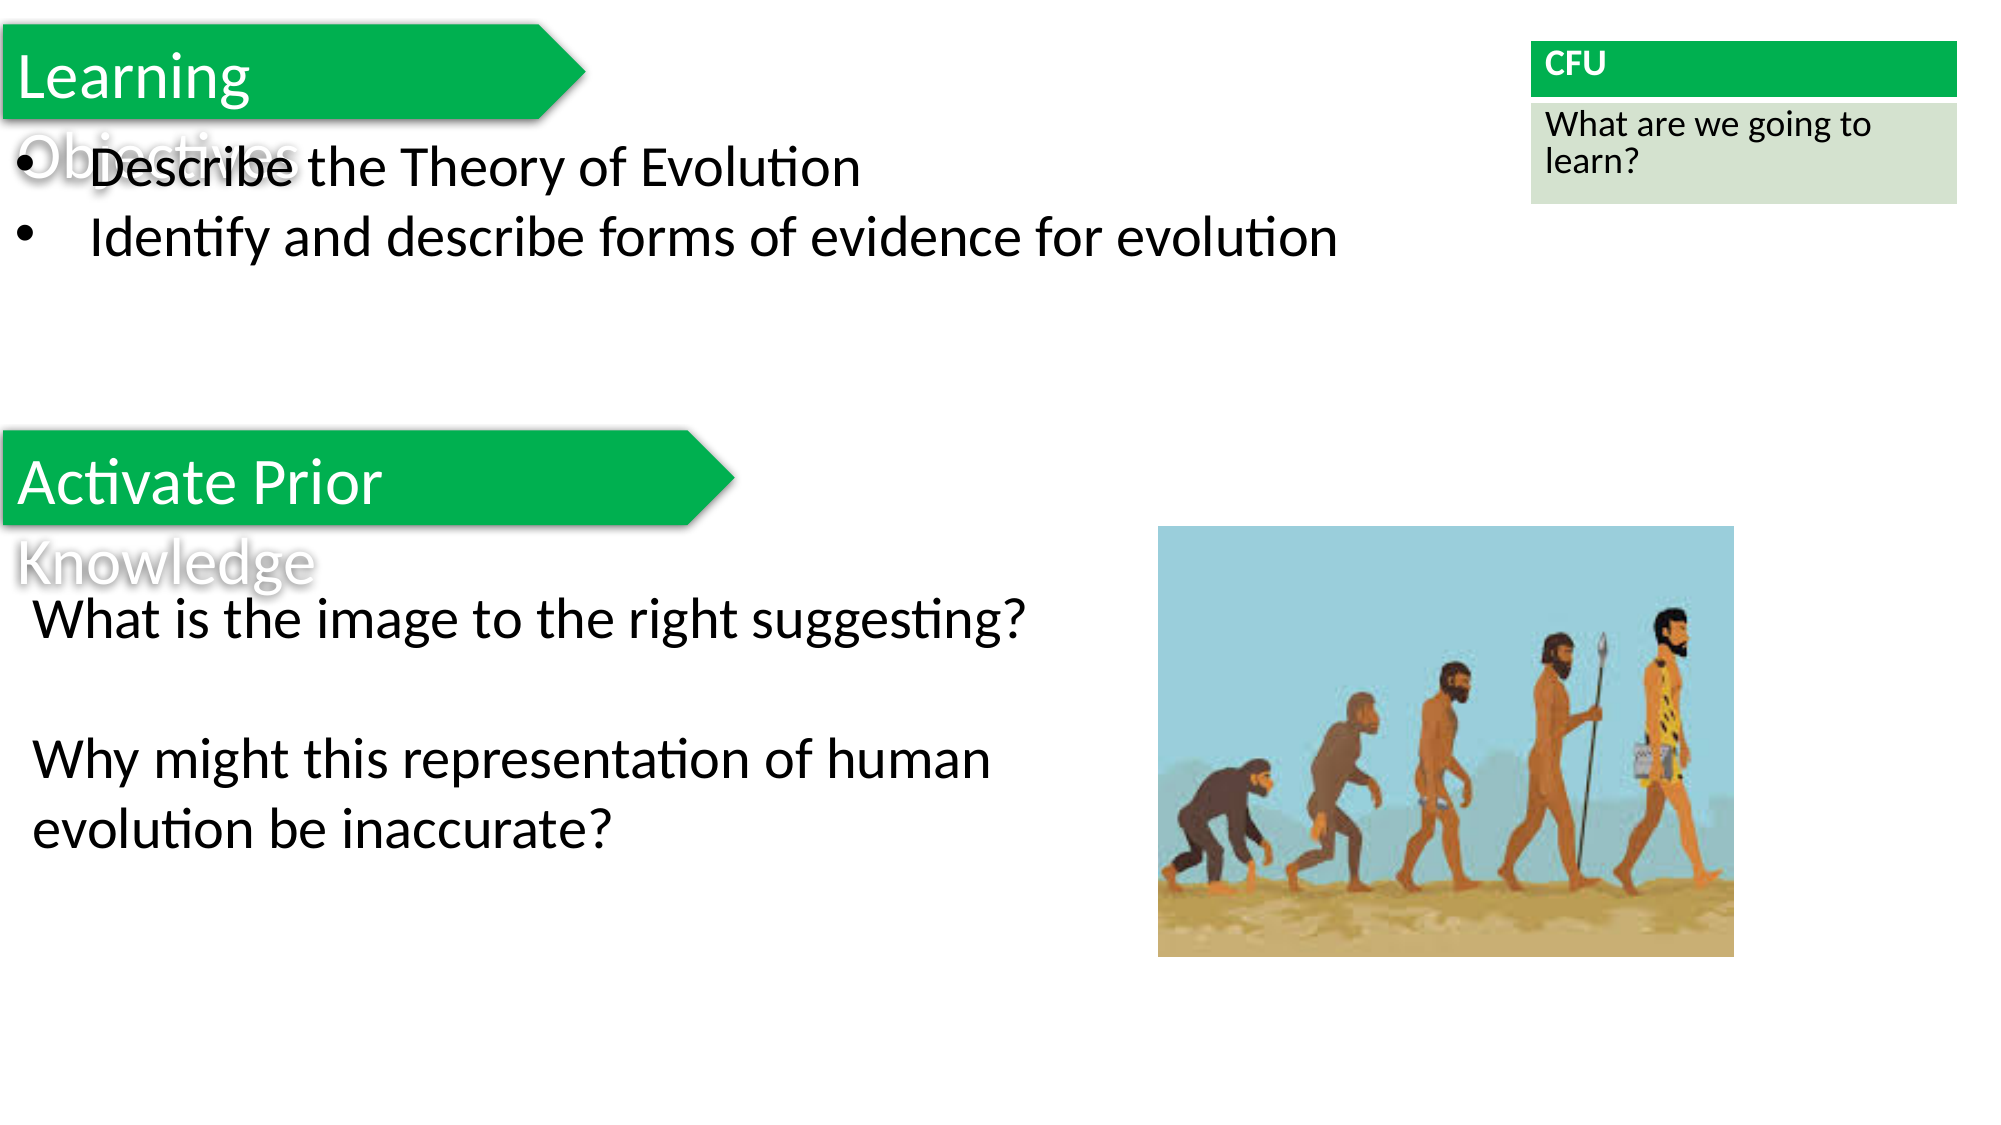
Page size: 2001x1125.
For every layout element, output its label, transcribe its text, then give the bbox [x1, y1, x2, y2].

text_box Describe the Theory of Evolution Identify and describe forms of evidence for evolution [0, 120, 1554, 345]
text_box What is the image to the right suggesting? Why might this representation of human evolution be inaccurate? [17, 573, 1142, 868]
picture [1158, 526, 1734, 957]
text_box Activate Prior Knowledge [3, 430, 735, 526]
text_box Learning Objectives [3, 24, 586, 119]
table_header CFU [1531, 41, 1957, 97]
table_cell What are we going to learn? [1531, 103, 1957, 204]
